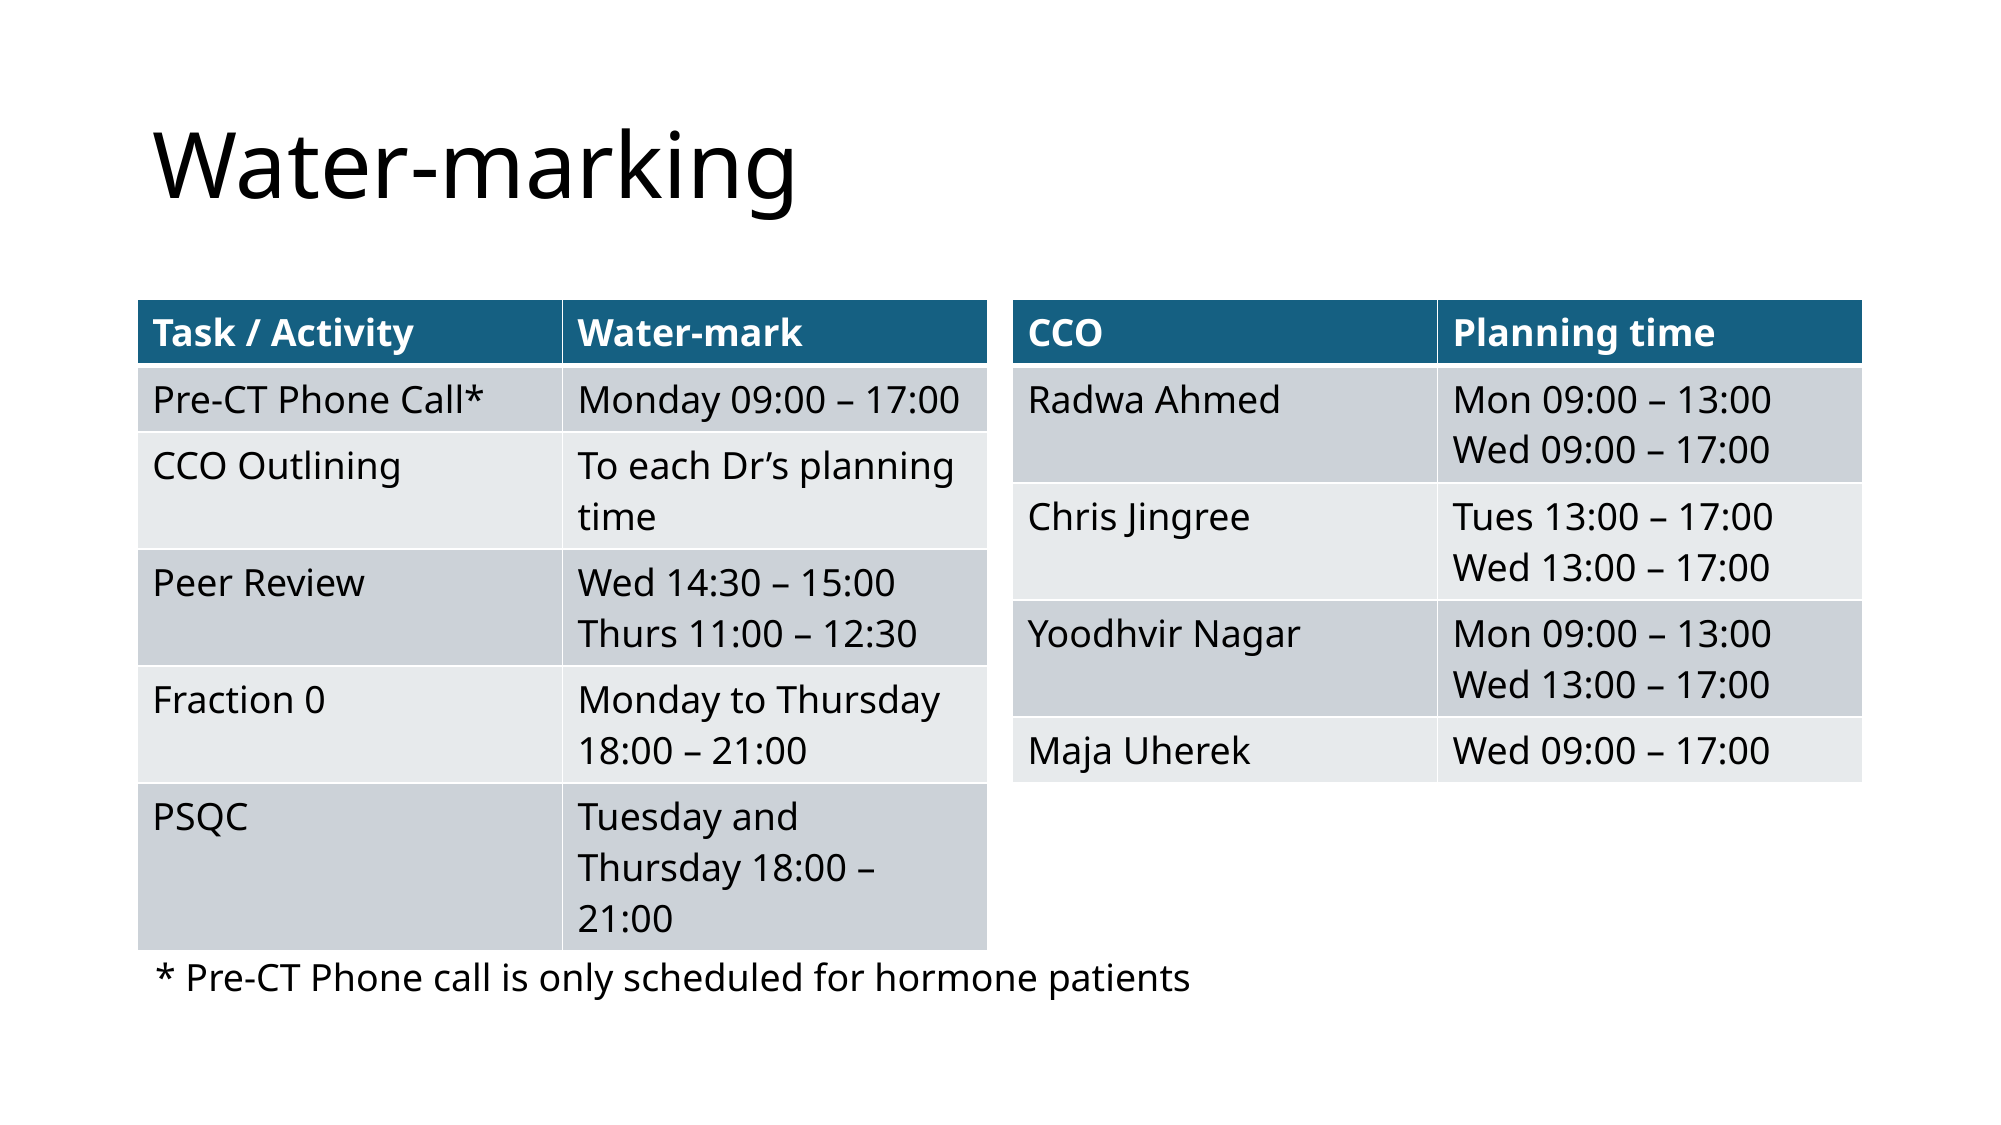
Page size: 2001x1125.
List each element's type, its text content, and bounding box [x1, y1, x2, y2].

table_cell Maja Uherek [1013, 718, 1437, 782]
table_cell Mon 09:00 – 13:00 Wed 13:00 – 17:00 [1438, 601, 1862, 716]
table_cell Monday 09:00 – 17:00 [563, 368, 987, 431]
table_cell CCO Outlining [138, 433, 562, 548]
table_header Task / Activity [138, 300, 562, 363]
table_cell Wed 14:30 – 15:00 Thurs 11:00 – 12:30 [563, 550, 987, 665]
title Water-marking [137, 59, 1863, 278]
table_cell Tues 13:00 – 17:00 Wed 13:00 – 17:00 [1438, 484, 1862, 599]
table_cell Mon 09:00 – 13:00 Wed 09:00 – 17:00 [1438, 368, 1862, 482]
table_cell Monday to Thursday 18:00 – 21:00 [563, 667, 987, 782]
table_header Water-mark [563, 300, 987, 363]
text_box * Pre-CT Phone call is only scheduled for hormone patients [140, 946, 1207, 1007]
table_cell Pre-CT Phone Call* [138, 368, 562, 431]
table_cell Radwa Ahmed [1013, 368, 1437, 482]
table_cell Peer Review [138, 550, 562, 665]
table_cell Tuesday and Thursday 18:00 – 21:00 [563, 784, 987, 946]
table_cell PSQC [138, 784, 562, 950]
table_cell Chris Jingree [1013, 484, 1437, 599]
table_cell Yoodhvir Nagar [1013, 601, 1437, 716]
table_header CCO [1013, 300, 1437, 363]
table_header Planning time [1438, 300, 1862, 363]
table_cell Wed 09:00 – 17:00 [1438, 718, 1862, 782]
table_cell To each Dr’s planning time [563, 433, 987, 548]
table_cell Fraction 0 [138, 667, 562, 782]
